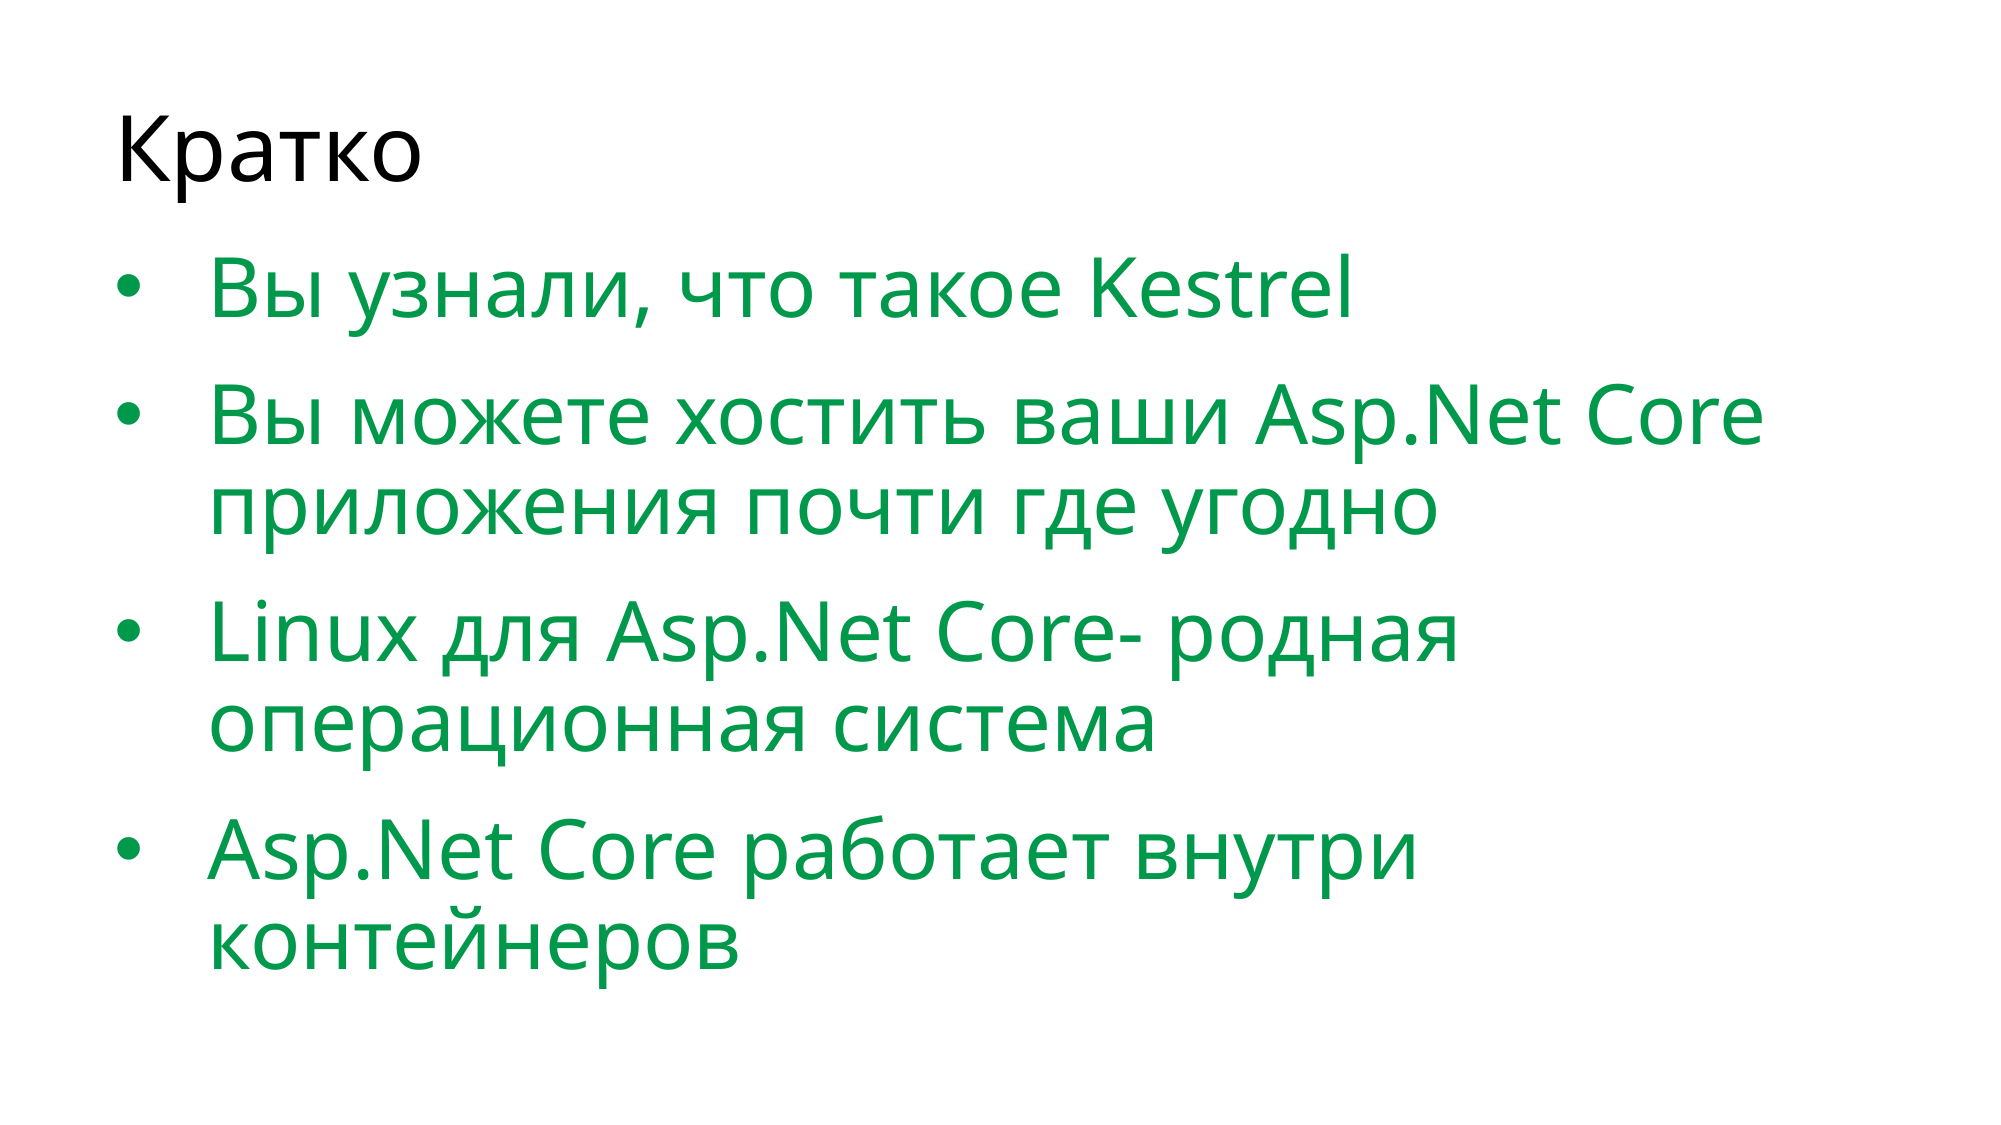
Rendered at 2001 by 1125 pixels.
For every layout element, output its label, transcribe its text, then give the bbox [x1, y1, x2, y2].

title Кратко [114, 59, 1863, 209]
list Вы узнали, что такое Kestrel Вы можете хостить ваши Asp.Net Core приложения почти где угодно Linux для Asp.Net Core- родная операционная система Asp.Net Core работает внутри контейнеров [114, 237, 1840, 952]
